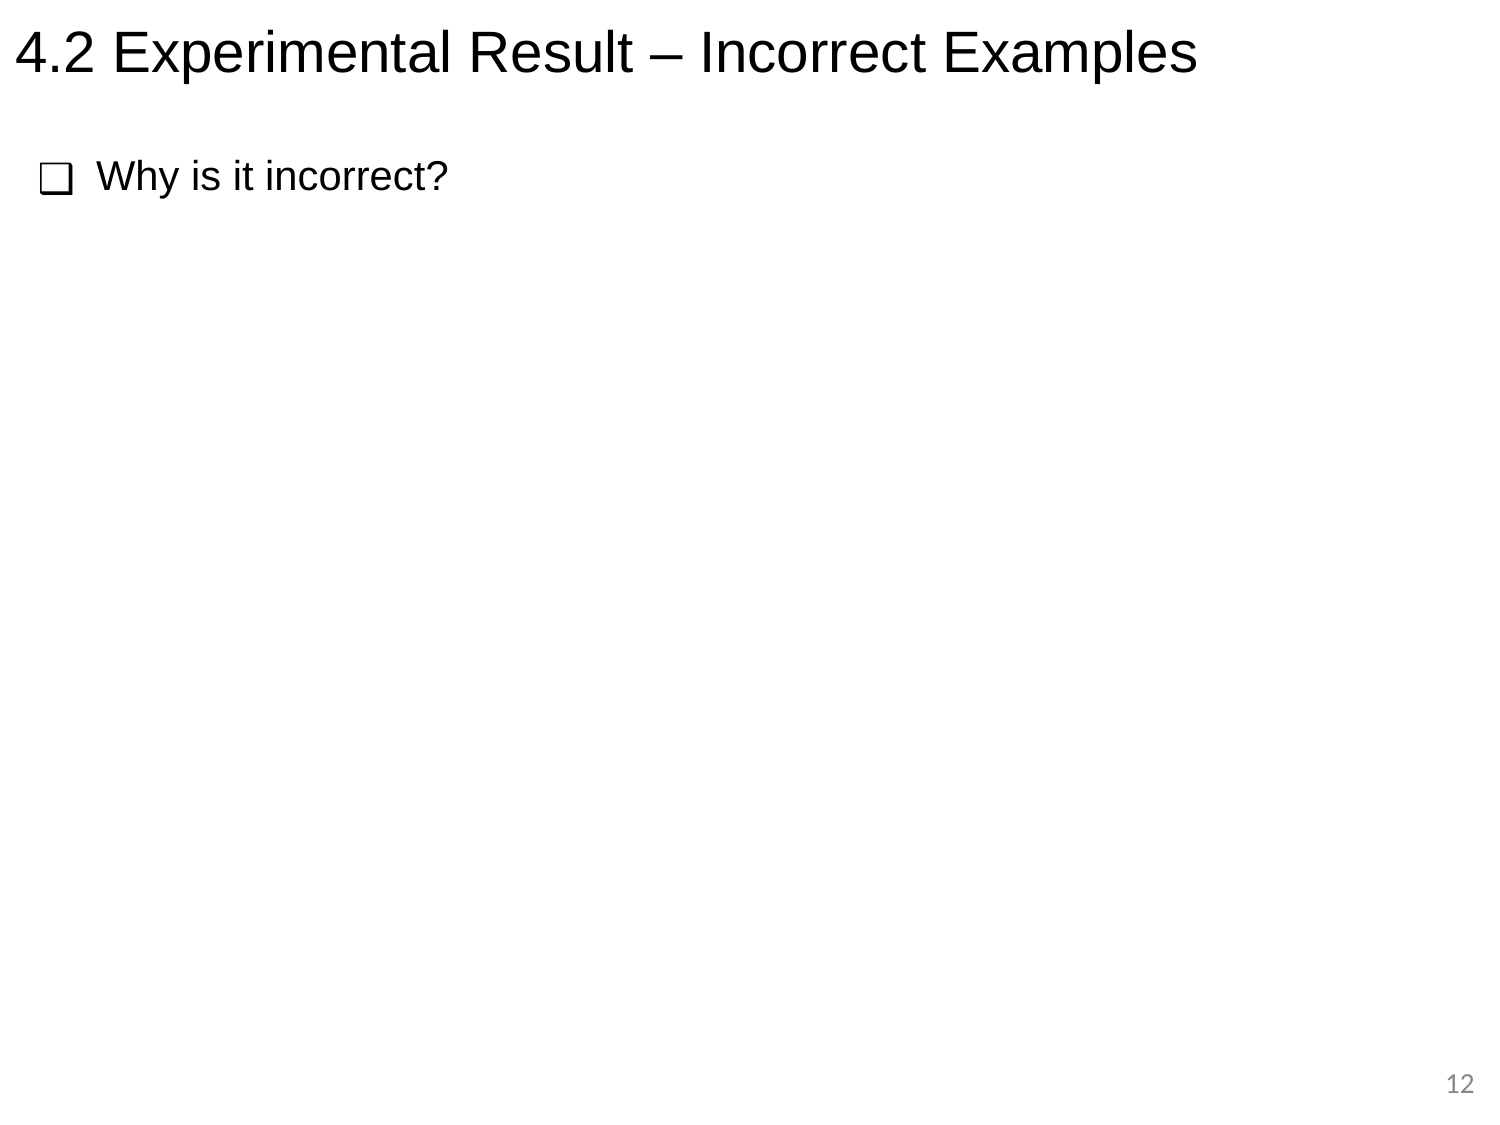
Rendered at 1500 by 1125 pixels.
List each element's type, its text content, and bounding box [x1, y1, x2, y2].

list Why is it incorrect? [6, 139, 1494, 1066]
slide_number 12 [1152, 1052, 1490, 1112]
title 4.2 Experimental Result – Incorrect Examples [0, 3, 1500, 106]
